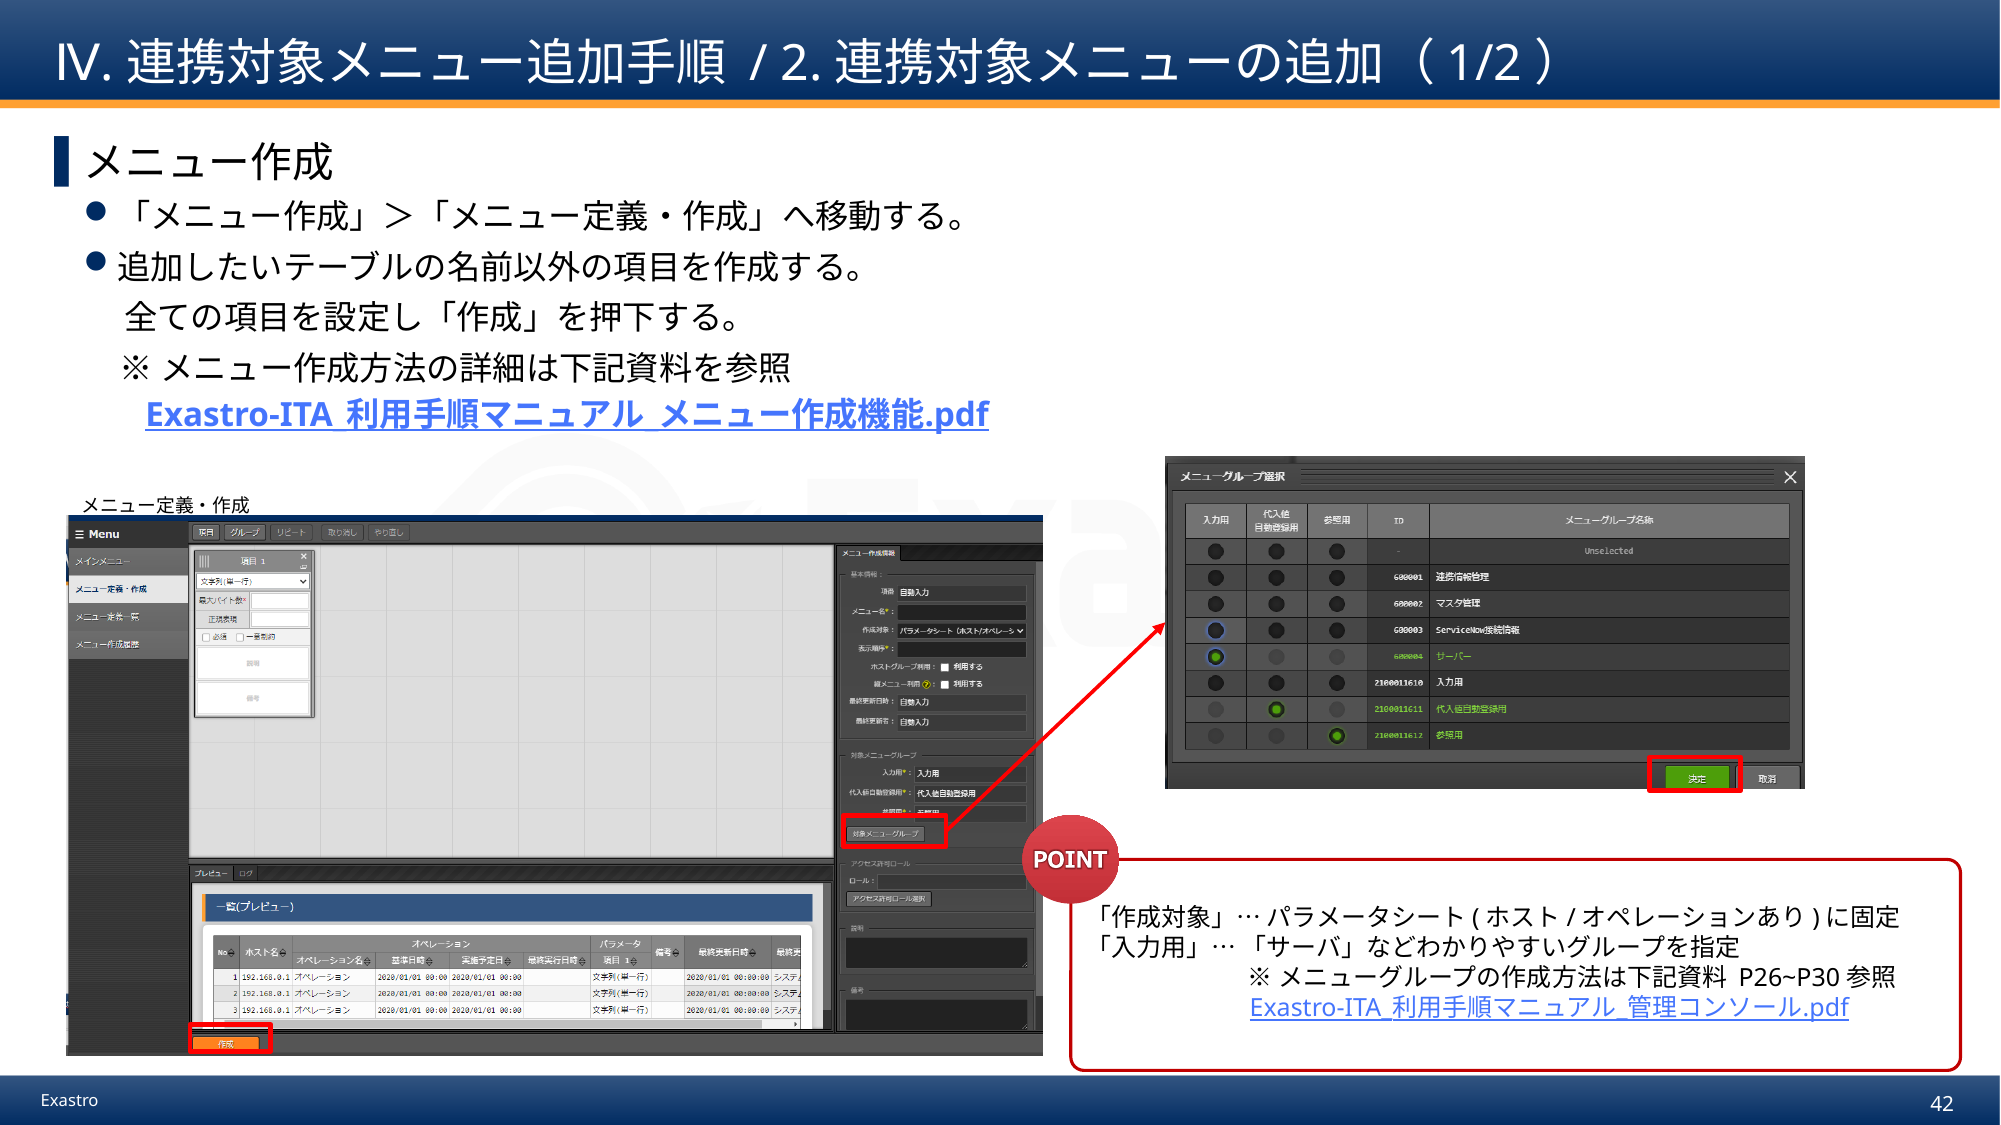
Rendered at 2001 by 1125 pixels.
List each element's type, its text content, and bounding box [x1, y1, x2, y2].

list メニュー作成 「メニュー作成」＞「メニュー定義・作成」へ移動する。 追加したいテーブルの名前以外の項目を作成する。 全ての項目を設定し「作成」を押下する。 ※メニュー作成方法の詳細は下記資料を参照 Exastro-ITA_利用手順マニュアル_メニュー作成機能.pdf [39, 127, 1961, 467]
text_box 「作成対象」… パラメータシート(ホスト/オペレーションあり)に固定 「入力用」… 「サーバ」などわかりやすいグループを指定 ※メニューグループの作成方法は下記資料 P26~P30参照 Exastro-ITA_利用手順マニュアル_管理コンソール.pdf [1070, 859, 1961, 1071]
picture [0, 0, 2000, 1125]
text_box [945, 622, 1166, 832]
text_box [1022, 840, 1120, 904]
title Ⅳ.連携対象メニュー追加手順 / 2.連携対象メニューの追加（1/2） [39, 18, 1961, 96]
text_box メニュー定義・作成 [66, 486, 339, 514]
